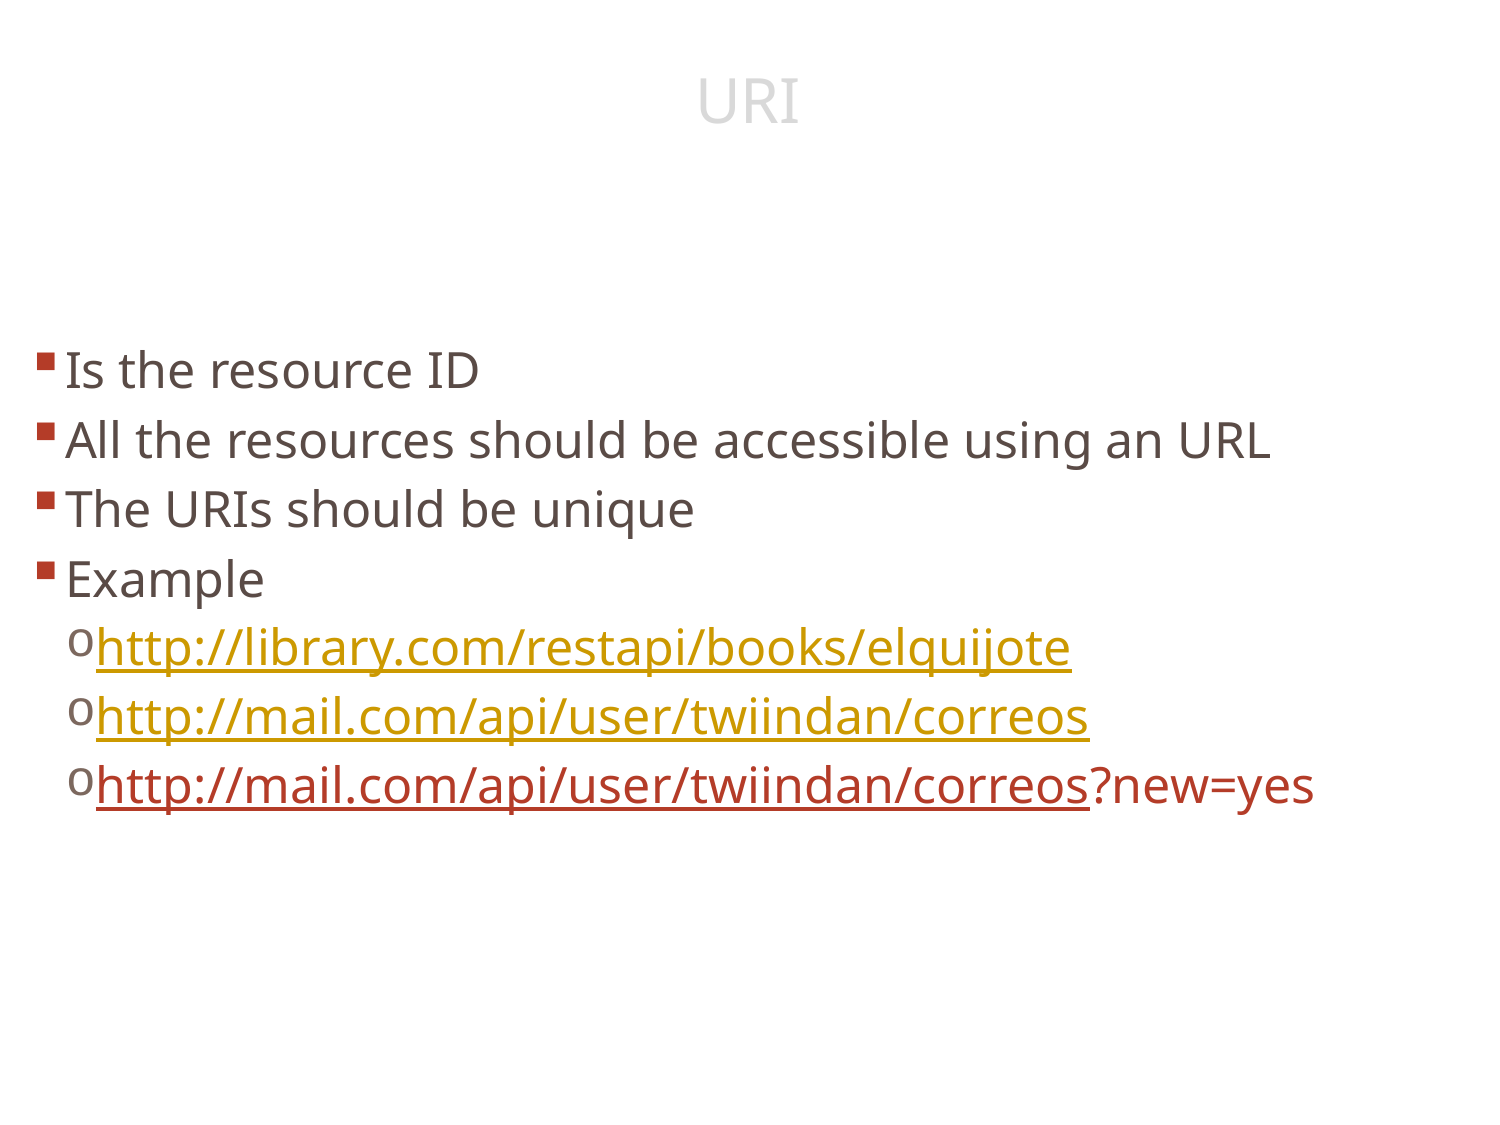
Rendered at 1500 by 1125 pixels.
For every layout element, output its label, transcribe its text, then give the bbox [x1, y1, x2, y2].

title URI [17, 0, 1479, 207]
list Is the resource ID All the resources should be accessible using an URL The URIs should be unique Example http://library.com/restapi/books/elquijote http://mail.com/api/user/twiindan/correos http://mail.com/api/user/twiindan/correos?new=yes [17, 229, 1479, 1086]
